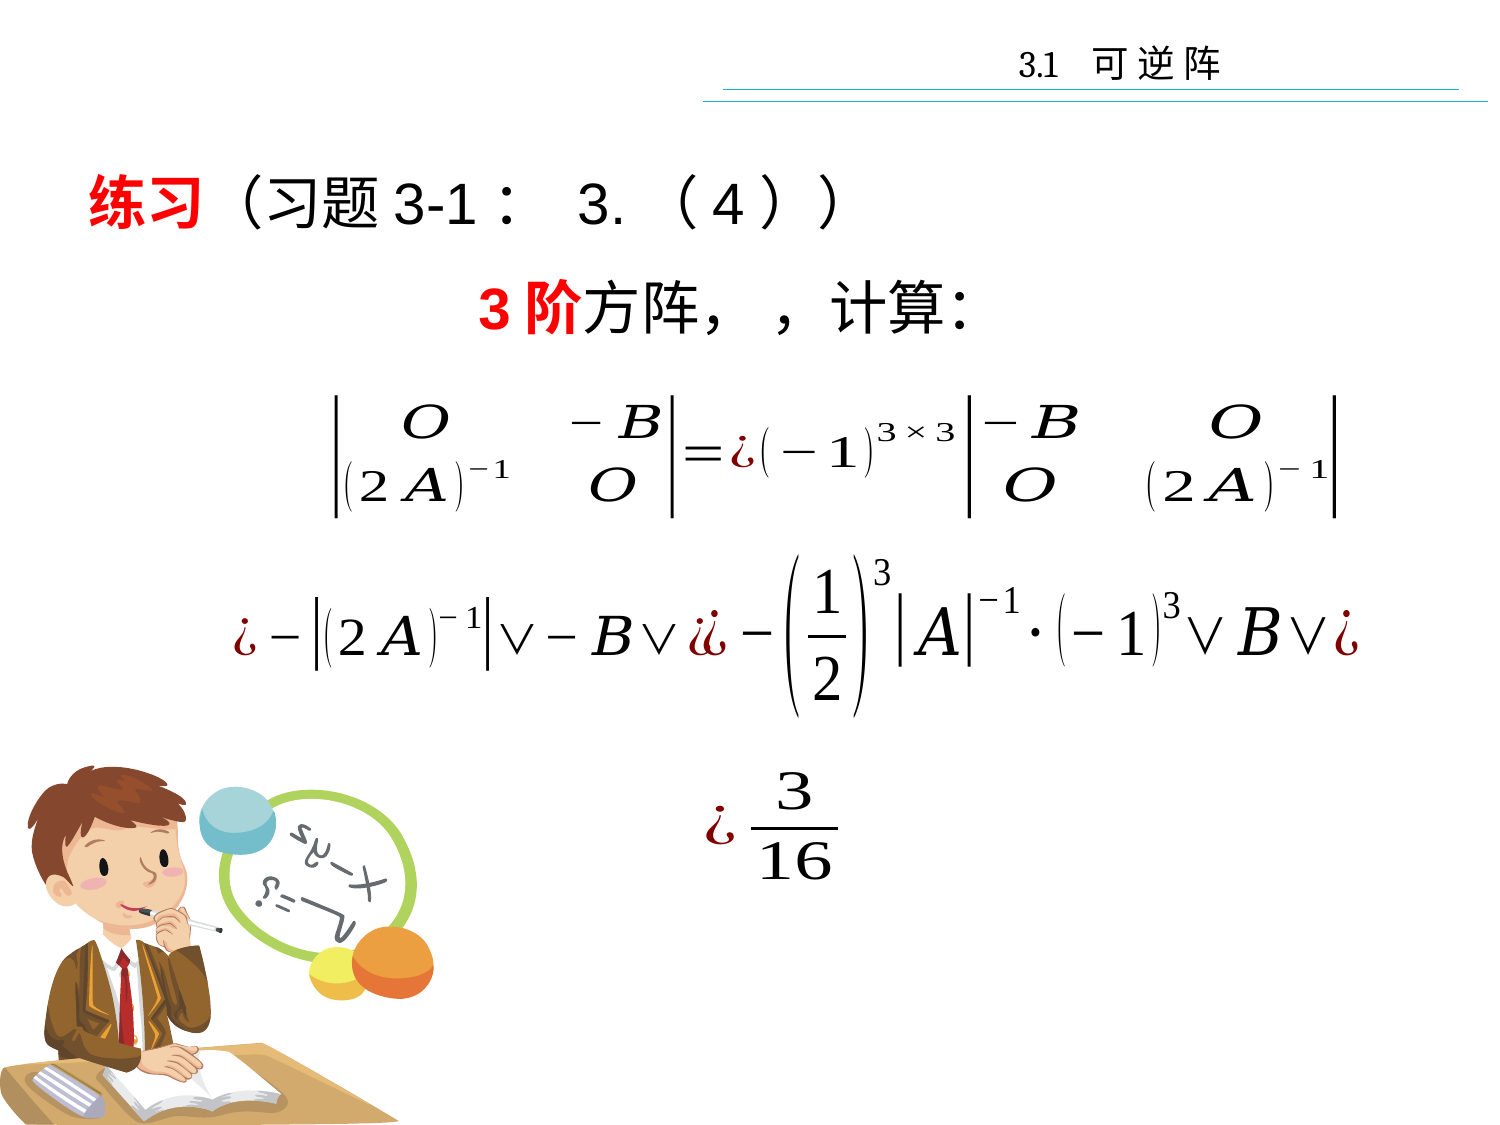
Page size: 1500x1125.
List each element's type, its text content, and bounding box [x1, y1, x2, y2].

text_box 3.1 可 逆 阵 [781, 32, 1458, 84]
text_box 练习（习题3-1： 3.（4）） [53, 158, 912, 244]
picture [0, 765, 434, 1125]
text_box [702, 89, 1489, 102]
